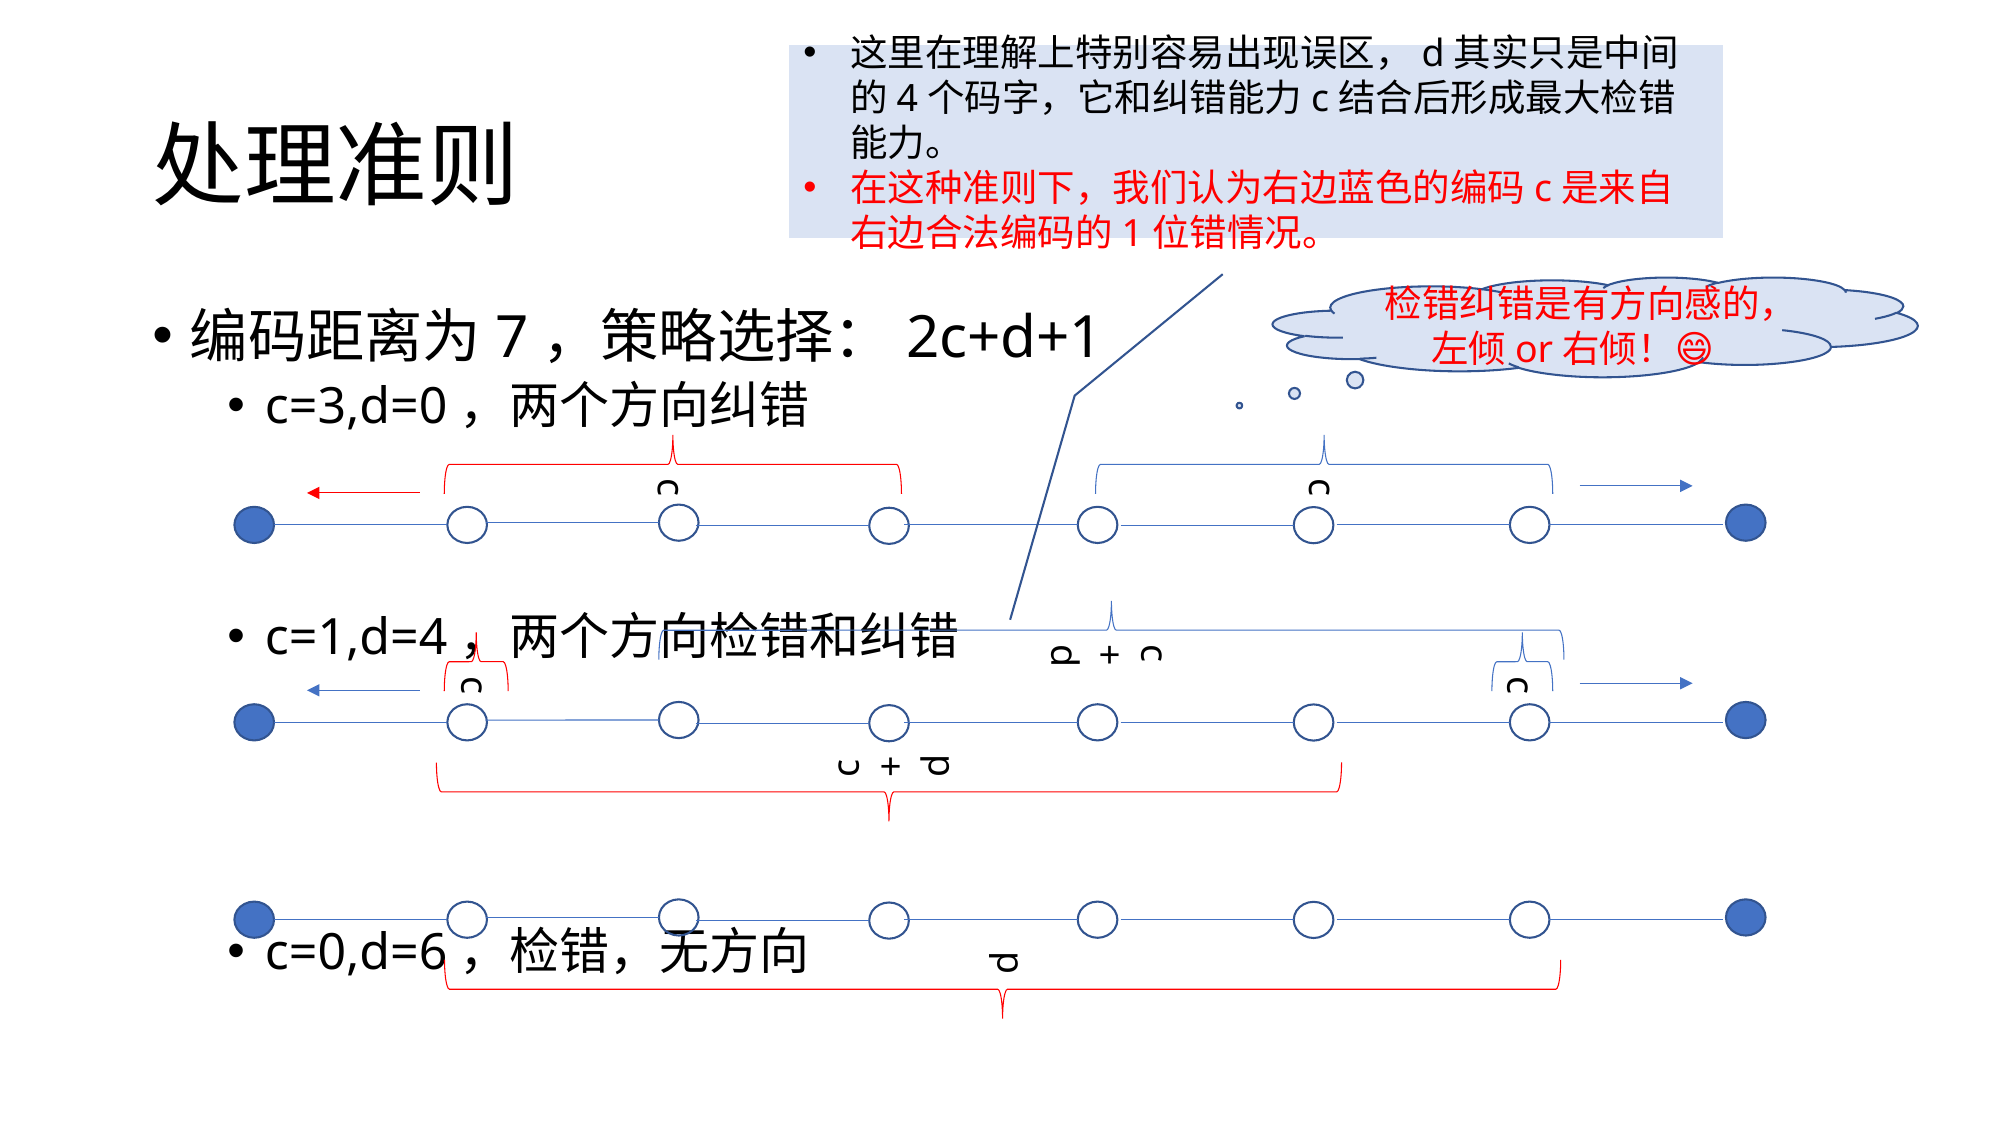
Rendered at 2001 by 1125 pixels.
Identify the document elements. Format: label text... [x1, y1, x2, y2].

text_box c+d [435, 762, 1343, 822]
text_box 检错纠错是有方向感的，左倾or右倾！😄 [1271, 276, 1919, 379]
text_box c+d [658, 600, 1565, 660]
text_box 这里在理解上特别容易出现误区，d其实只是中间的4个码字，它和纠错能力c结合后形成最大检错能力。 在这种准则下，我们认为右边蓝色的编码c是来自右边合法编码的1位错情况。 [1042, 273, 1224, 504]
text_box 这里在理解上特别容易出现误区，d其实只是中间的4个码字，它和纠错能力c结合后形成最大检错能力。 在这种准则下，我们认为右边蓝色的编码c是来自右边合法编码的1位错情况。 [789, 45, 1723, 238]
title 处理准则 [137, 59, 1863, 278]
text_box c [443, 632, 509, 692]
text_box 检错纠错是有方向感的，左倾or右倾！😄 [1345, 370, 1365, 390]
text_box d [443, 959, 1562, 1019]
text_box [234, 504, 1766, 544]
list 编码距离为7，策略选择：2c+d+1 c=3,d=0，两个方向纠错 c=1,d=4，两个方向检错和纠错 c=0,d=6，检错，无方向 [137, 299, 1863, 1014]
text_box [234, 701, 1766, 742]
text_box c [443, 434, 903, 494]
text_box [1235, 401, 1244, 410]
text_box c [1094, 434, 1554, 494]
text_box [234, 899, 1766, 939]
text_box c [1491, 660, 1554, 692]
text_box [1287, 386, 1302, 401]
text_box 这里在理解上特别容易出现误区，d其实只是中间的4个码字，它和纠错能力c结合后形成最大检错能力。 在这种准则下，我们认为右边蓝色的编码c是来自右边合法编码的1位错情况。 [1009, 544, 1034, 621]
